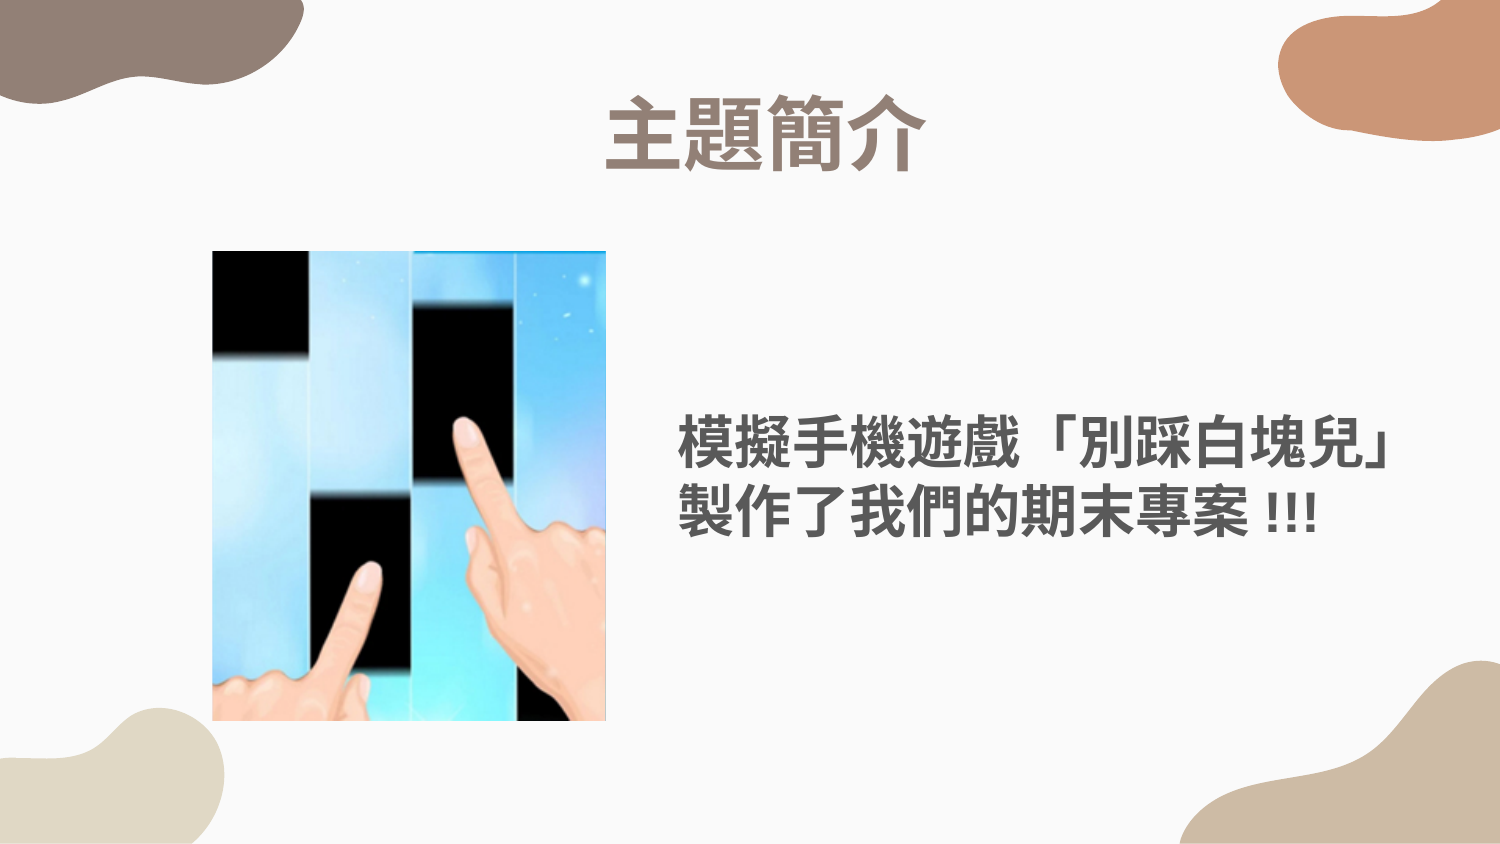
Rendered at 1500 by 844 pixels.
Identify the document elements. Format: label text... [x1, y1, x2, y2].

text_box 主題簡介 [514, 75, 1016, 189]
picture [212, 251, 607, 721]
text_box 模擬手機遊戲「別踩白塊兒」製作了我們的期末專案!!! [662, 399, 1444, 551]
